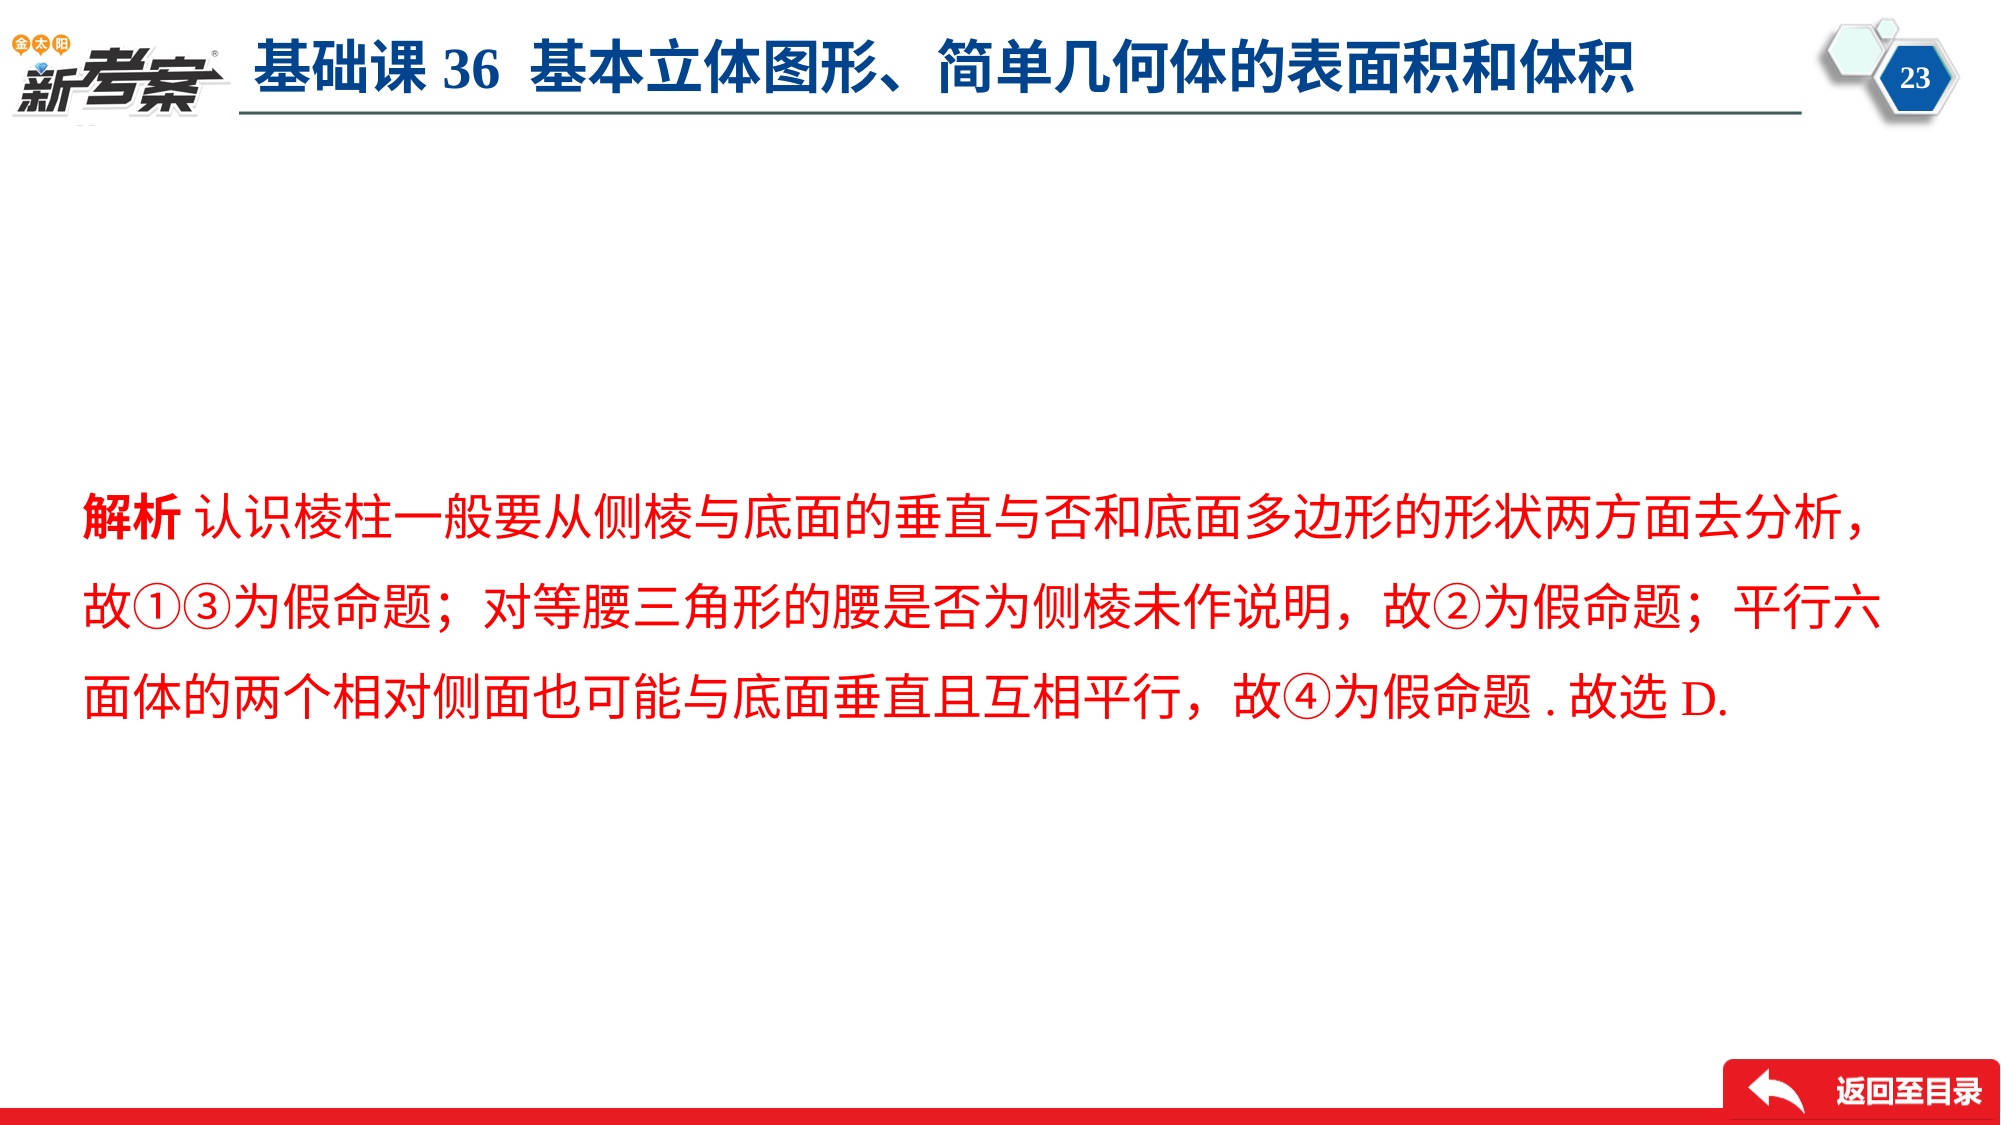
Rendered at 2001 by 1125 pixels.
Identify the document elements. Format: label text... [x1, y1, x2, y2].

picture [0, 0, 2001, 1125]
text_box 解析 认识棱柱一般要从侧棱与底面的垂直与否和底面多边形的形状两方面去分析，故①③为假命题；对等腰三角形的腰是否为侧棱未作说明，故②为假命题；平行六面体的两个相对侧面也可能与底面垂直且互相平行，故④为假命题.故选D. [82, 455, 1917, 717]
